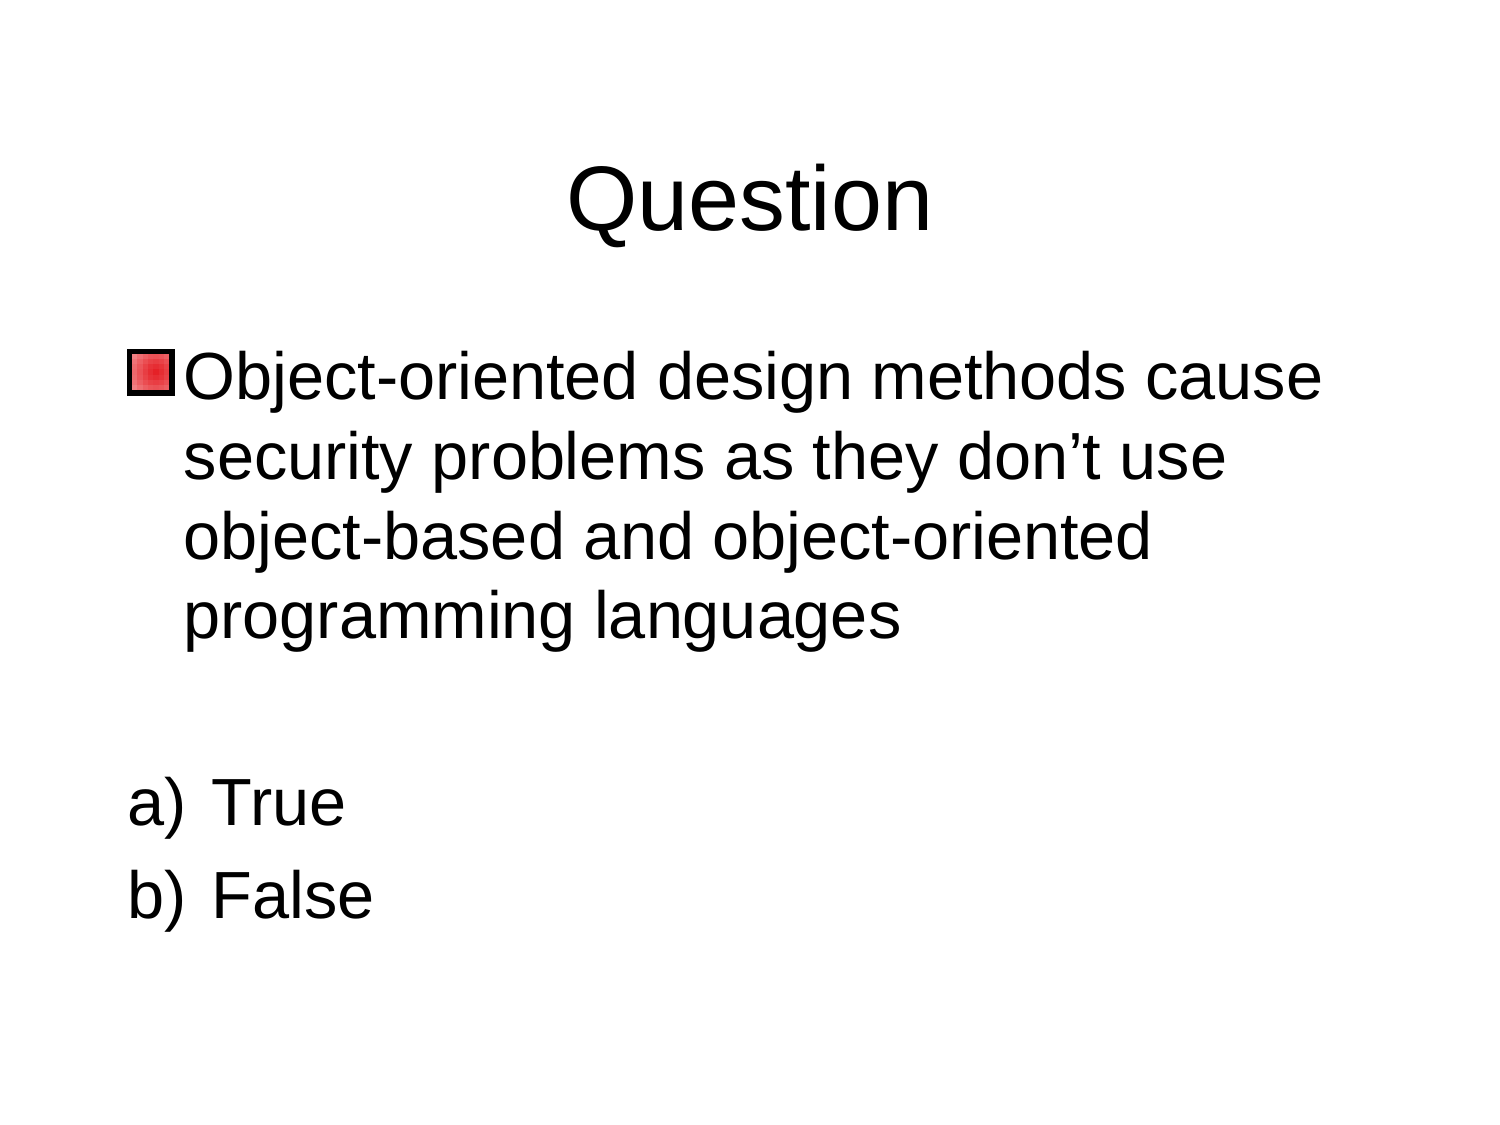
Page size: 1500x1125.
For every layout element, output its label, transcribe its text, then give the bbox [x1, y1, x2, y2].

list Object-oriented design methods cause security problems as they don’t use object-based and object-oriented programming languages True False [112, 324, 1388, 1000]
picture [127, 349, 175, 396]
title Question [112, 99, 1388, 288]
